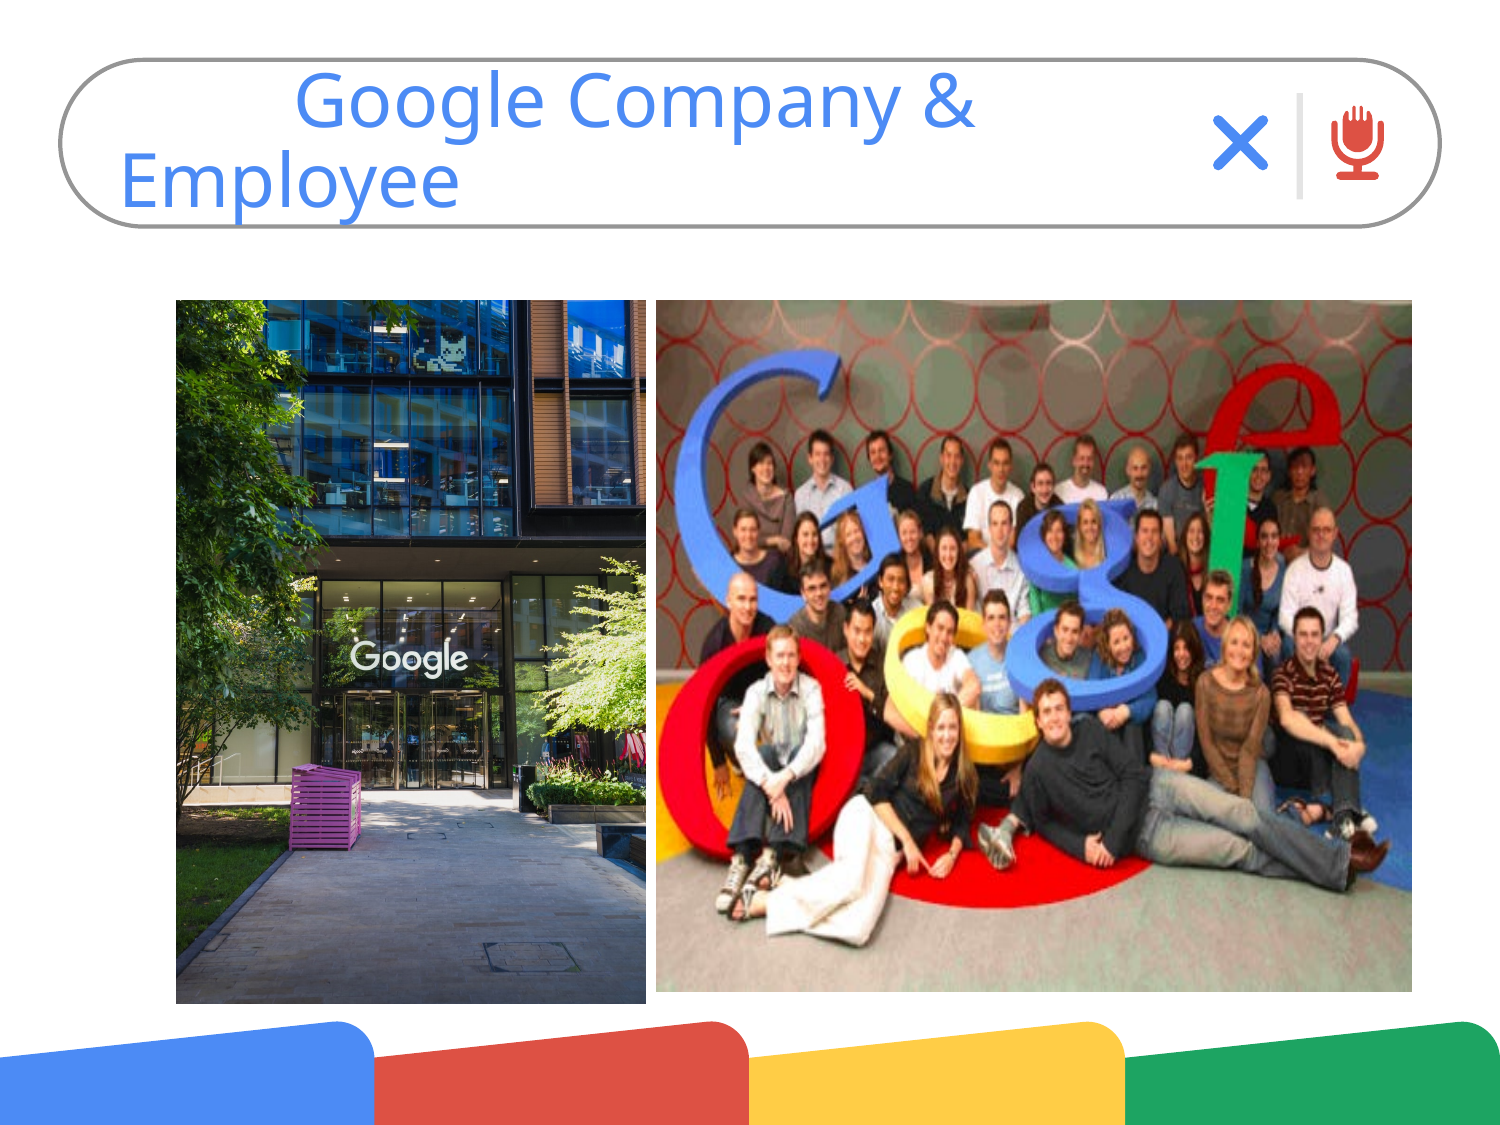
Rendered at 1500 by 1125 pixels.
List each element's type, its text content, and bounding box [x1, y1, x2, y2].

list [176, 300, 646, 1005]
picture [656, 300, 1412, 992]
title Google Company & Employee [103, 59, 1185, 227]
